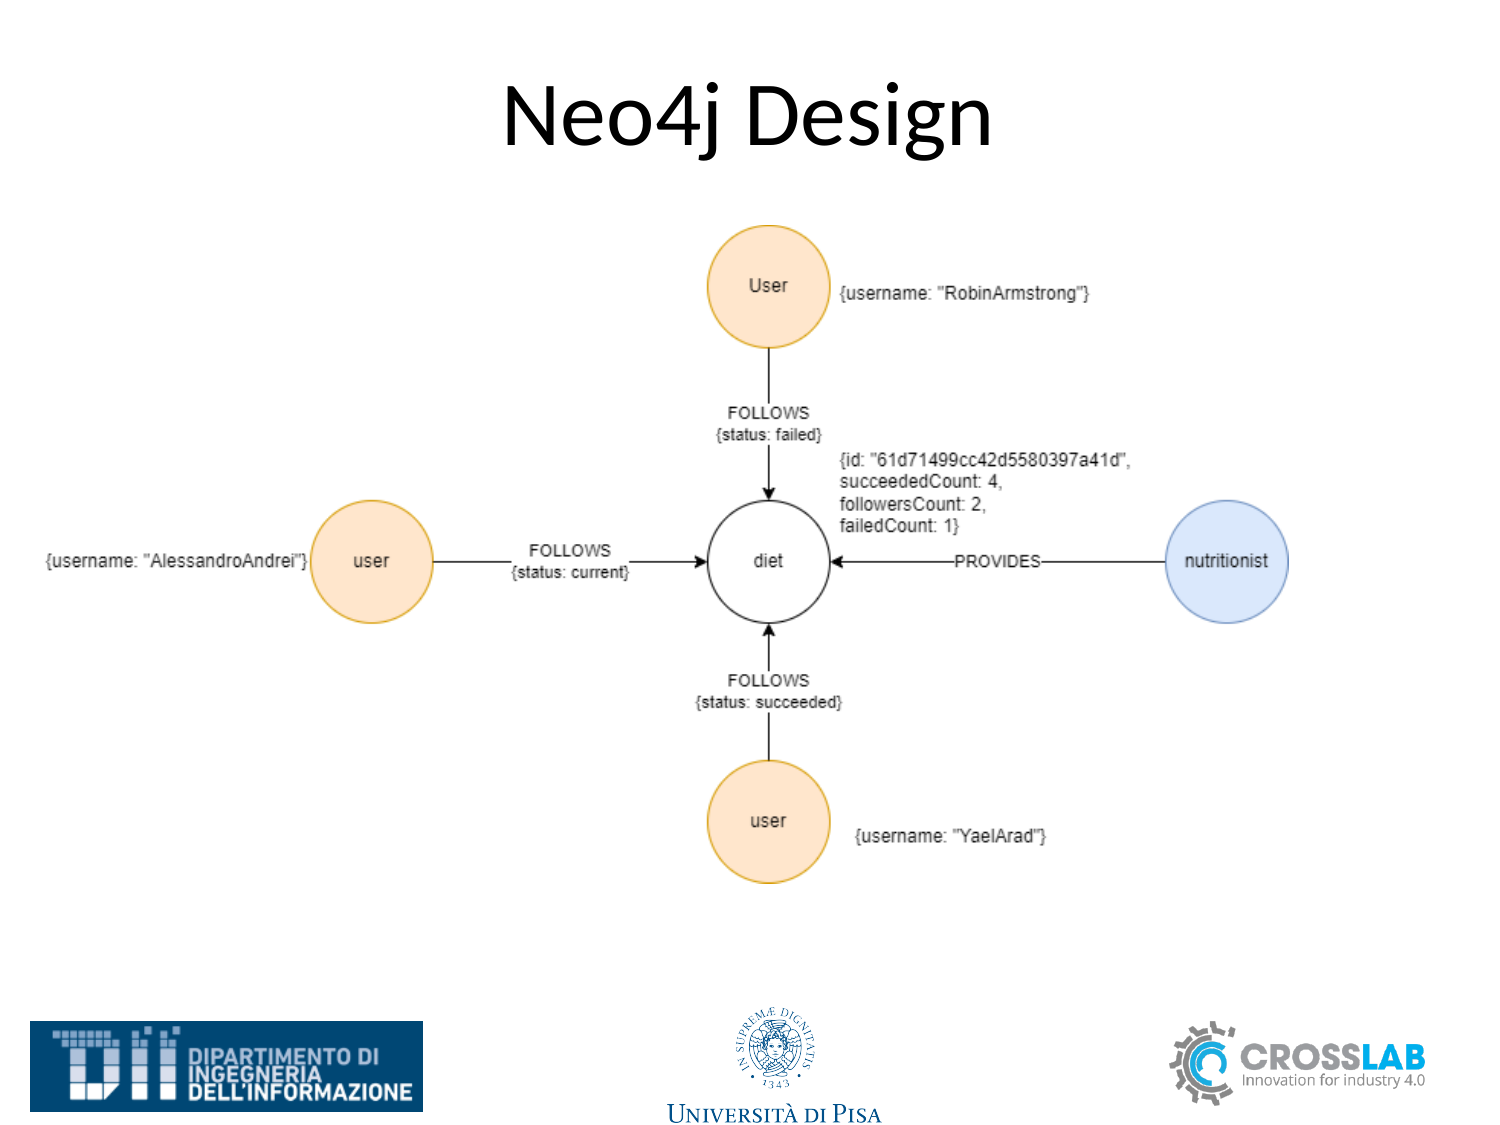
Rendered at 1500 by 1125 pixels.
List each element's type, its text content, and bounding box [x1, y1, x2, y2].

picture [42, 225, 1289, 884]
picture [1169, 1021, 1425, 1106]
picture [667, 1007, 882, 1123]
picture [30, 1021, 423, 1112]
title Neo4j Design [30, 14, 1468, 203]
